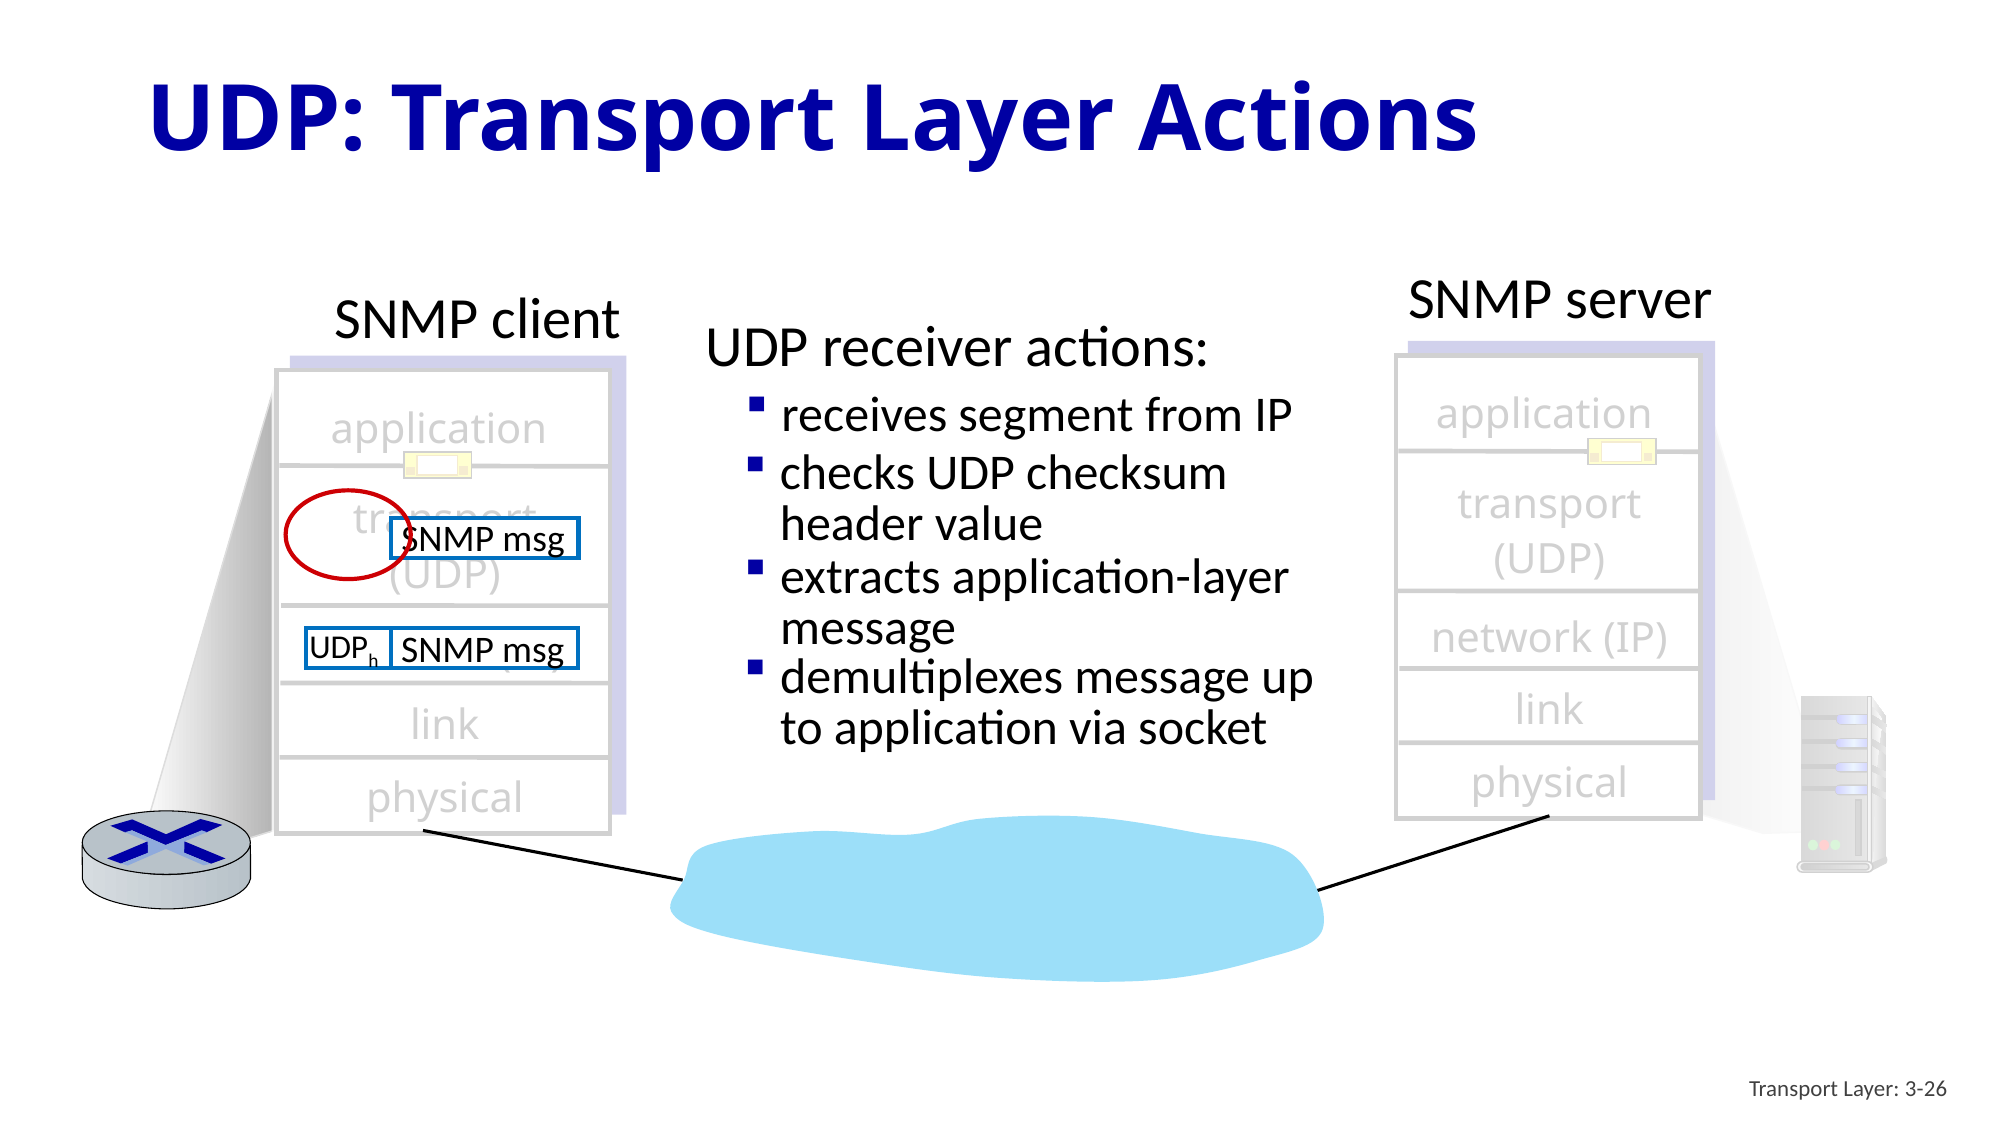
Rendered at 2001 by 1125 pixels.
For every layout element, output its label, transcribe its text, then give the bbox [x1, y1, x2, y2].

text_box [294, 617, 593, 678]
title UDP: Transport Layer Actions [131, 47, 1952, 195]
text_box SNMP server [1393, 252, 1728, 332]
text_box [1797, 696, 1888, 873]
text_box demultiplexes message up to application via socket [718, 645, 1346, 762]
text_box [276, 355, 627, 834]
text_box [82, 810, 251, 909]
text_box SNMP client [319, 272, 637, 358]
slide_number Transport Layer: 3-26 [1512, 1056, 1963, 1117]
text_box extracts application-layer message [718, 559, 1346, 645]
text_box [150, 397, 271, 838]
text_box receives segment from IP [719, 373, 1348, 449]
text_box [422, 830, 683, 881]
text_box [271, 353, 633, 837]
text_box checks UDP checksum header value [718, 441, 1346, 559]
text_box [1368, 332, 1931, 875]
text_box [1395, 340, 1716, 819]
text_box [670, 815, 1324, 982]
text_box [386, 506, 593, 568]
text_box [1588, 438, 1656, 465]
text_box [1307, 815, 1550, 894]
text_box UDP receiver actions: [691, 300, 1331, 435]
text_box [403, 452, 472, 479]
